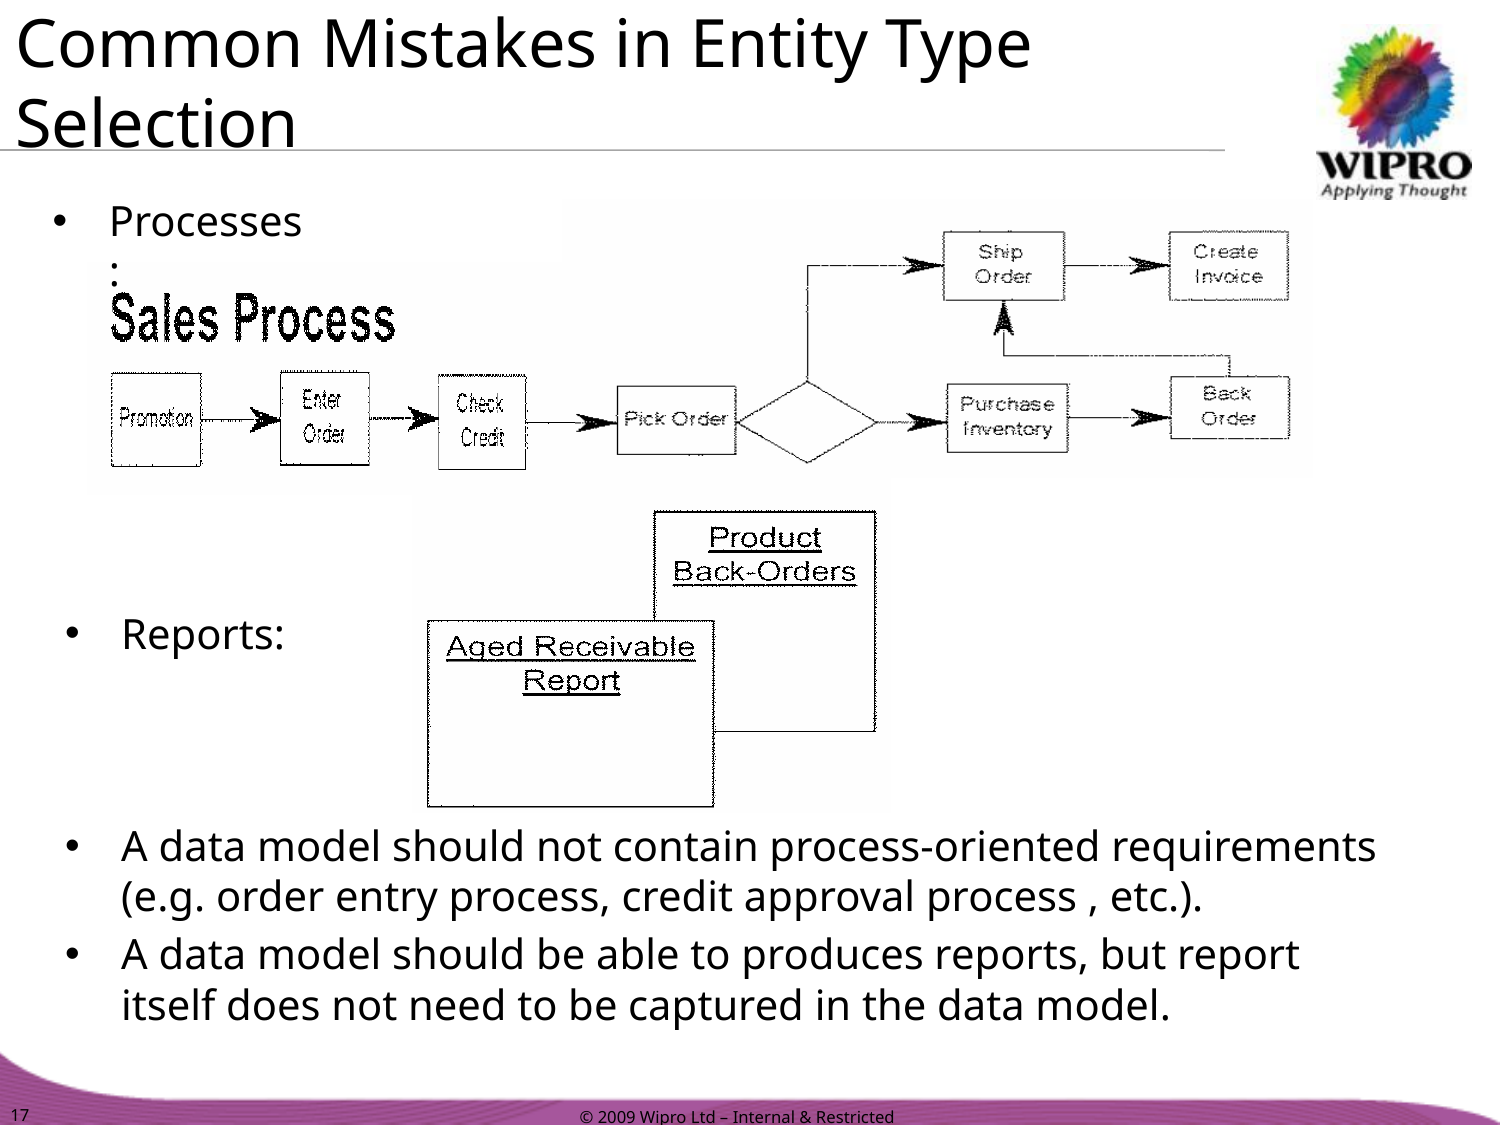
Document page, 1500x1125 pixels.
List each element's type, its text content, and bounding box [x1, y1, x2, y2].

text_box A data model should not contain process-oriented requirements (e.g. order entry process, credit approval process , etc.). A data model should be able to produces reports, but report itself does not need to be captured in the data model. [49, 812, 1400, 1063]
picture [87, 199, 1313, 814]
text_box Processes: [37, 187, 325, 275]
title Common Mistakes in Entity Type Selection [0, 24, 1263, 138]
picture [1316, 24, 1472, 200]
text_box Reports: [49, 599, 338, 688]
picture [0, 1037, 1500, 1125]
